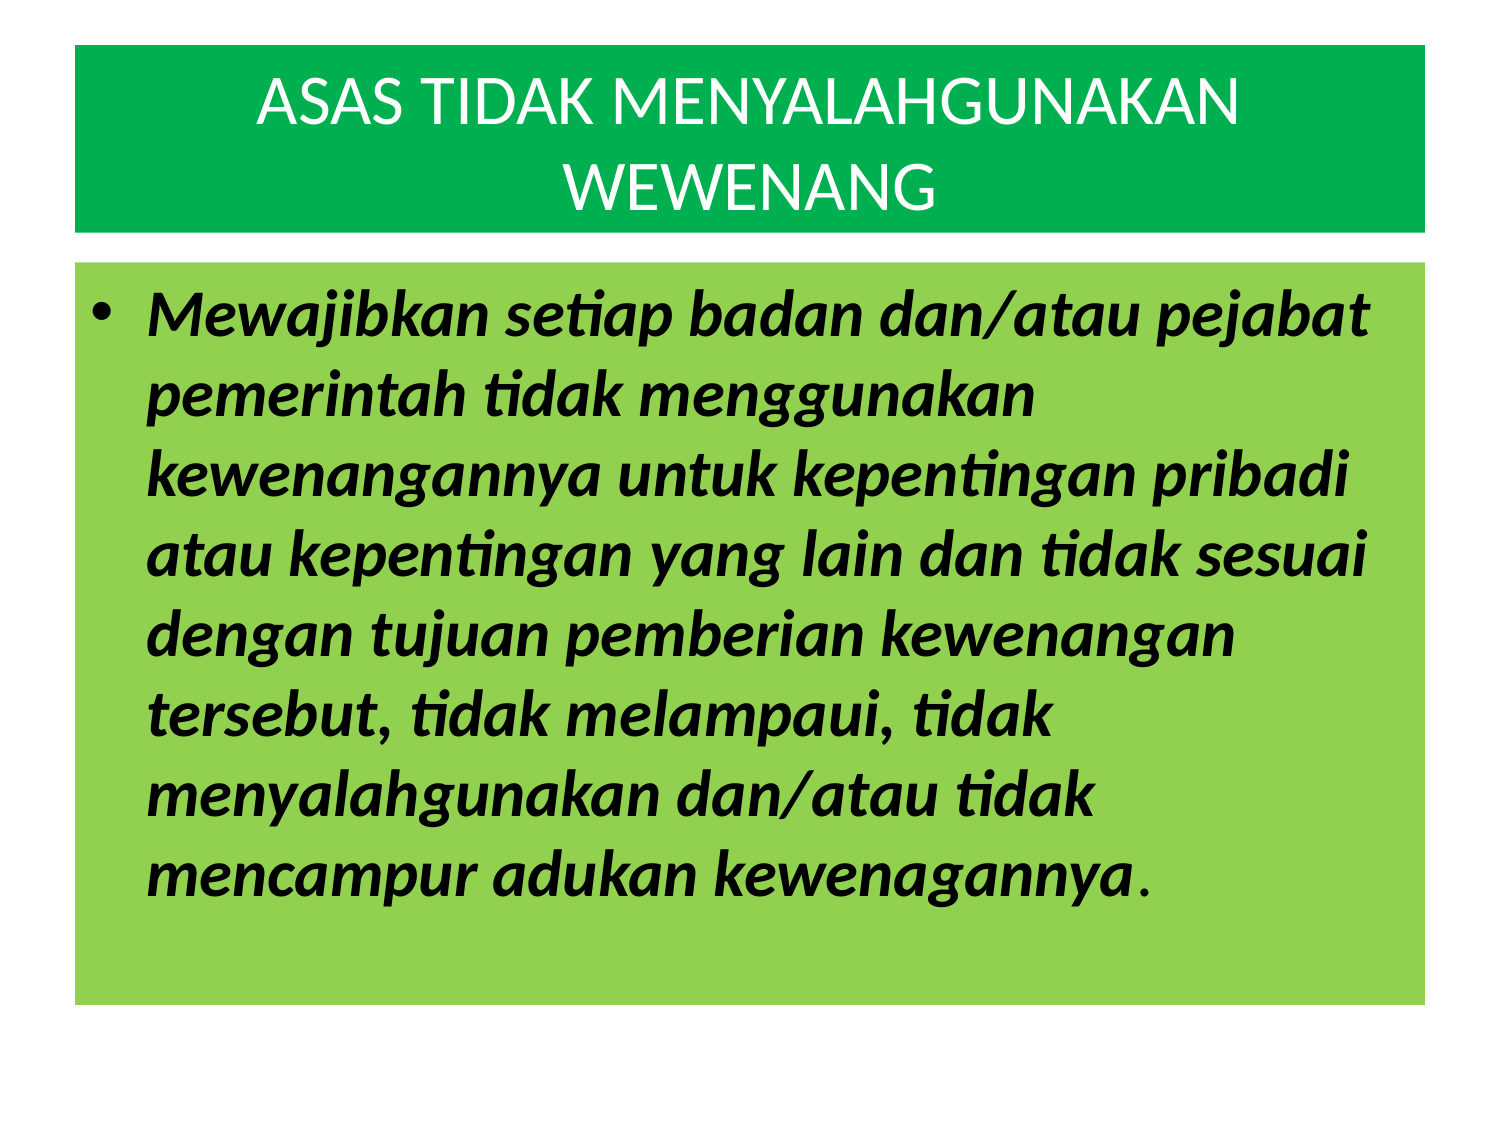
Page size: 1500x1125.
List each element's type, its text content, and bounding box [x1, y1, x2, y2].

title ASAS TIDAK MENYALAHGUNAKAN WEWENANG [75, 45, 1425, 233]
list Mewajibkan setiap badan dan/atau pejabat pemerintah tidak menggunakan kewenangannya untuk kepentingan pribadi atau kepentingan yang lain dan tidak sesuai dengan tujuan pemberian kewenangan tersebut, tidak melampaui, tidak menyalahgunakan dan/atau tidak mencampur adukan kewenagannya. [75, 262, 1425, 1005]
